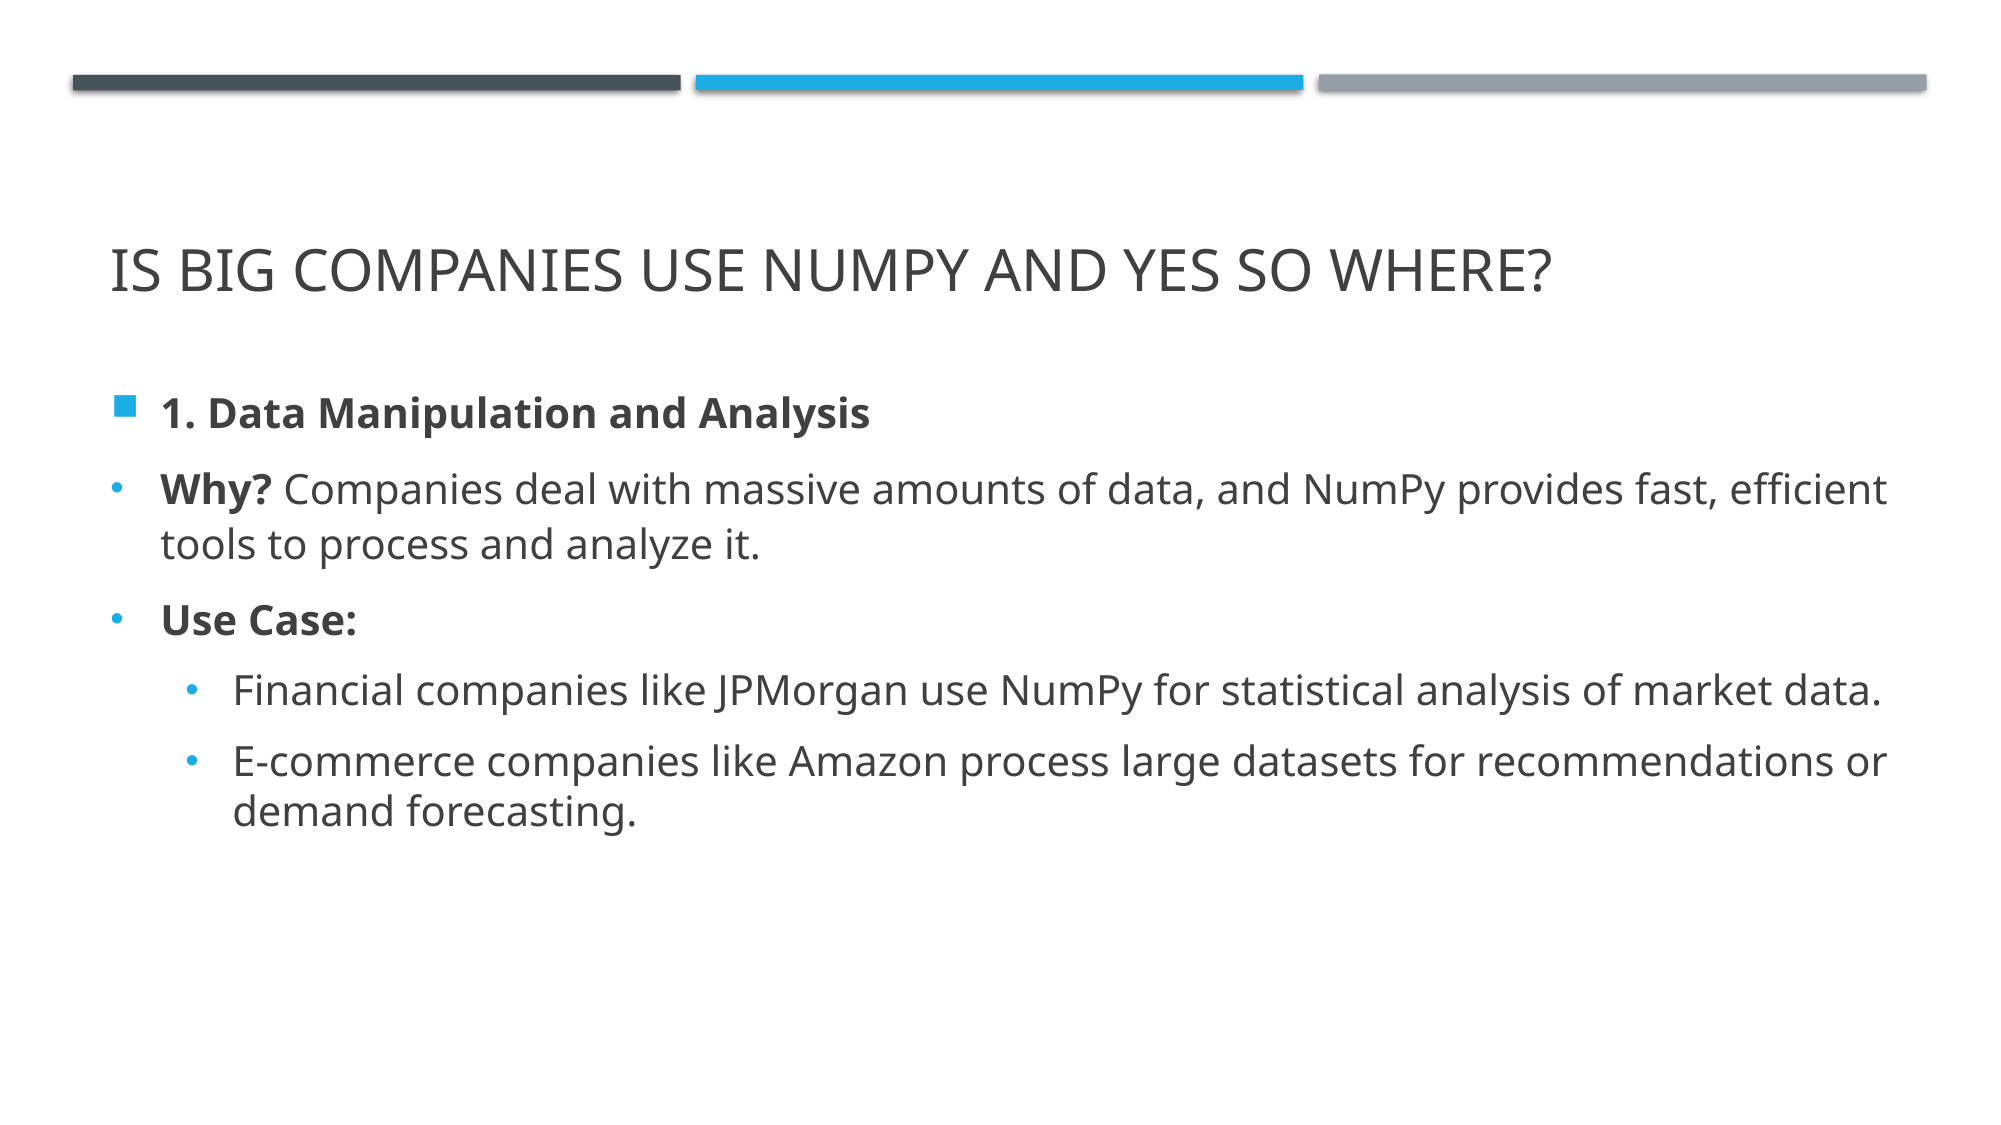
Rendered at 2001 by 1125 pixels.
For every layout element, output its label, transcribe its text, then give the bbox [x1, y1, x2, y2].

title Is BIG COMPANIES USE NUMPY AND YES SO WHERE? [95, 115, 1905, 311]
list 1. Data Manipulation and Analysis Why? Companies deal with massive amounts of data, and NumPy provides fast, efficient tools to process and analyze it. Use Case: Financial companies like JPMorgan use NumPy for statistical analysis of market data. E-commerce companies like Amazon process large datasets for recommendations or demand forecasting. [95, 347, 1986, 1002]
